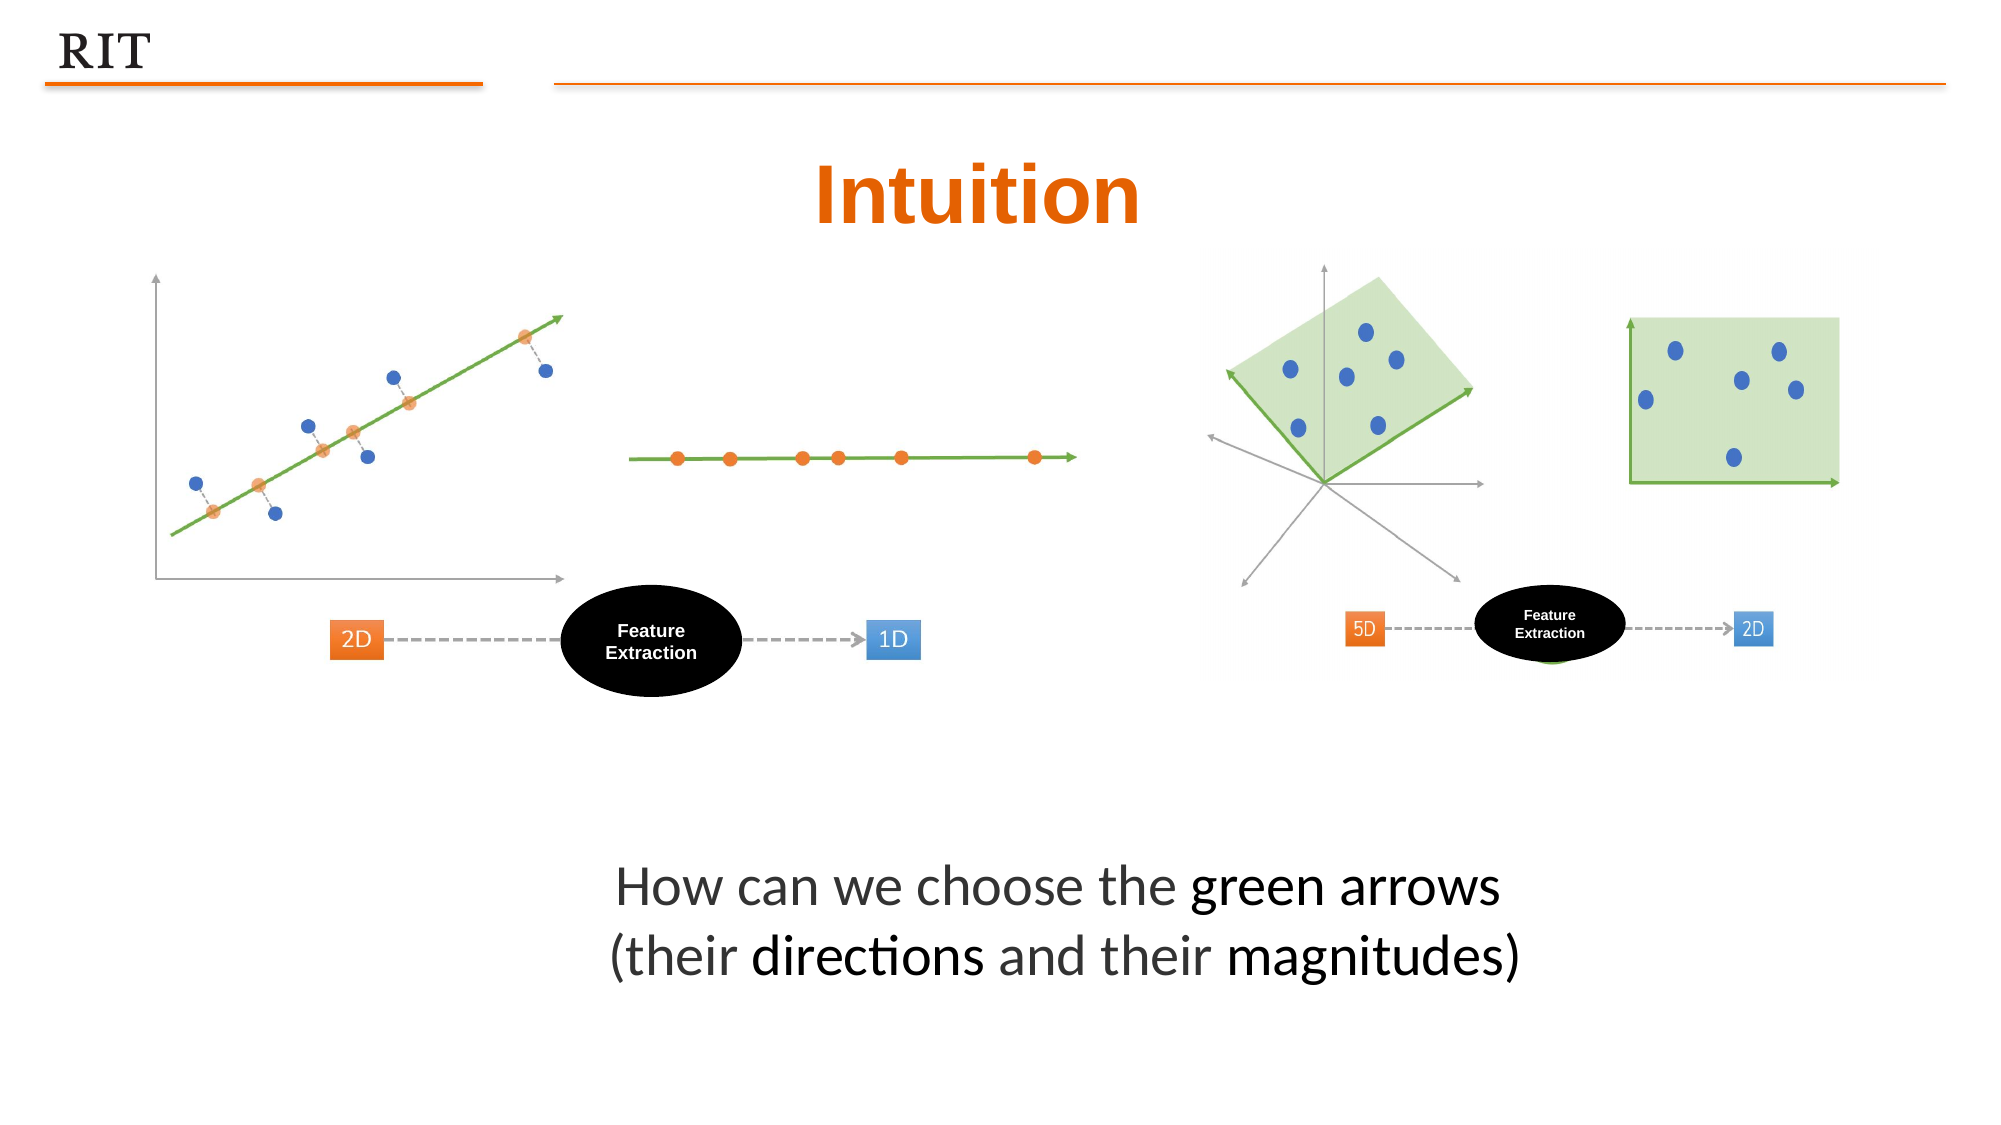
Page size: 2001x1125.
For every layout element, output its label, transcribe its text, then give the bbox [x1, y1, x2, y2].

picture [120, 247, 1113, 681]
text_box Feature Extraction [604, 689, 698, 697]
text_box How can we choose the green arrows (their directions and their magnitudes) [215, 840, 1915, 995]
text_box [1198, 247, 1880, 681]
title Intuition [78, 148, 1879, 232]
